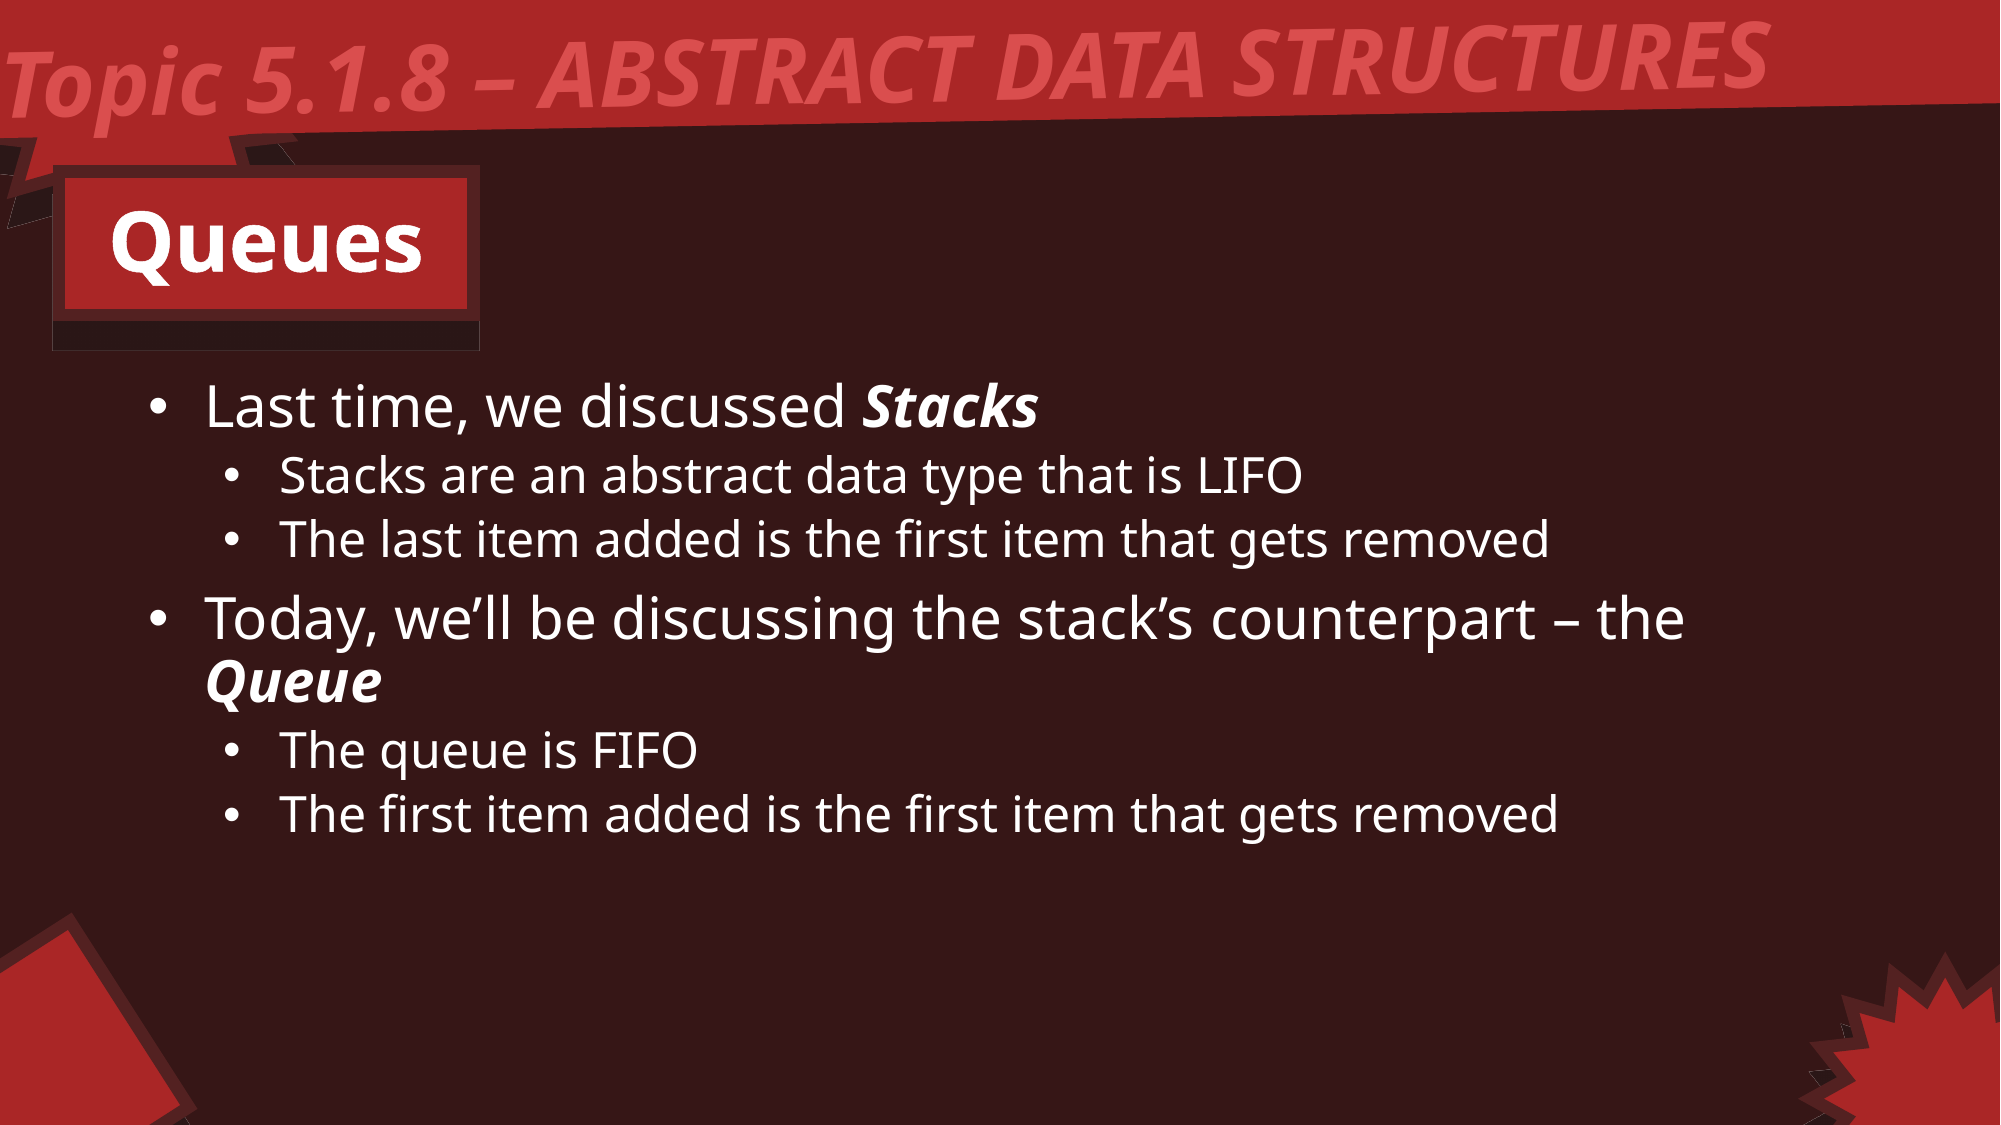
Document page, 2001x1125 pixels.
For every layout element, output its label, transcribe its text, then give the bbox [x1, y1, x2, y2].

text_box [58, 170, 474, 316]
subtitle Last time, we discussed Stacks Stacks are an abstract data type that is LIFO The last item added is the first item that gets removed Today, we’ll be discussing the stack’s counterpart – the Queue The queue is FIFO The first item added is the first item that gets removed [133, 369, 1811, 1078]
text_box [1807, 961, 2000, 1125]
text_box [0, 0, 2000, 126]
text_box [0, 919, 192, 1125]
text_box [0, 134, 290, 193]
